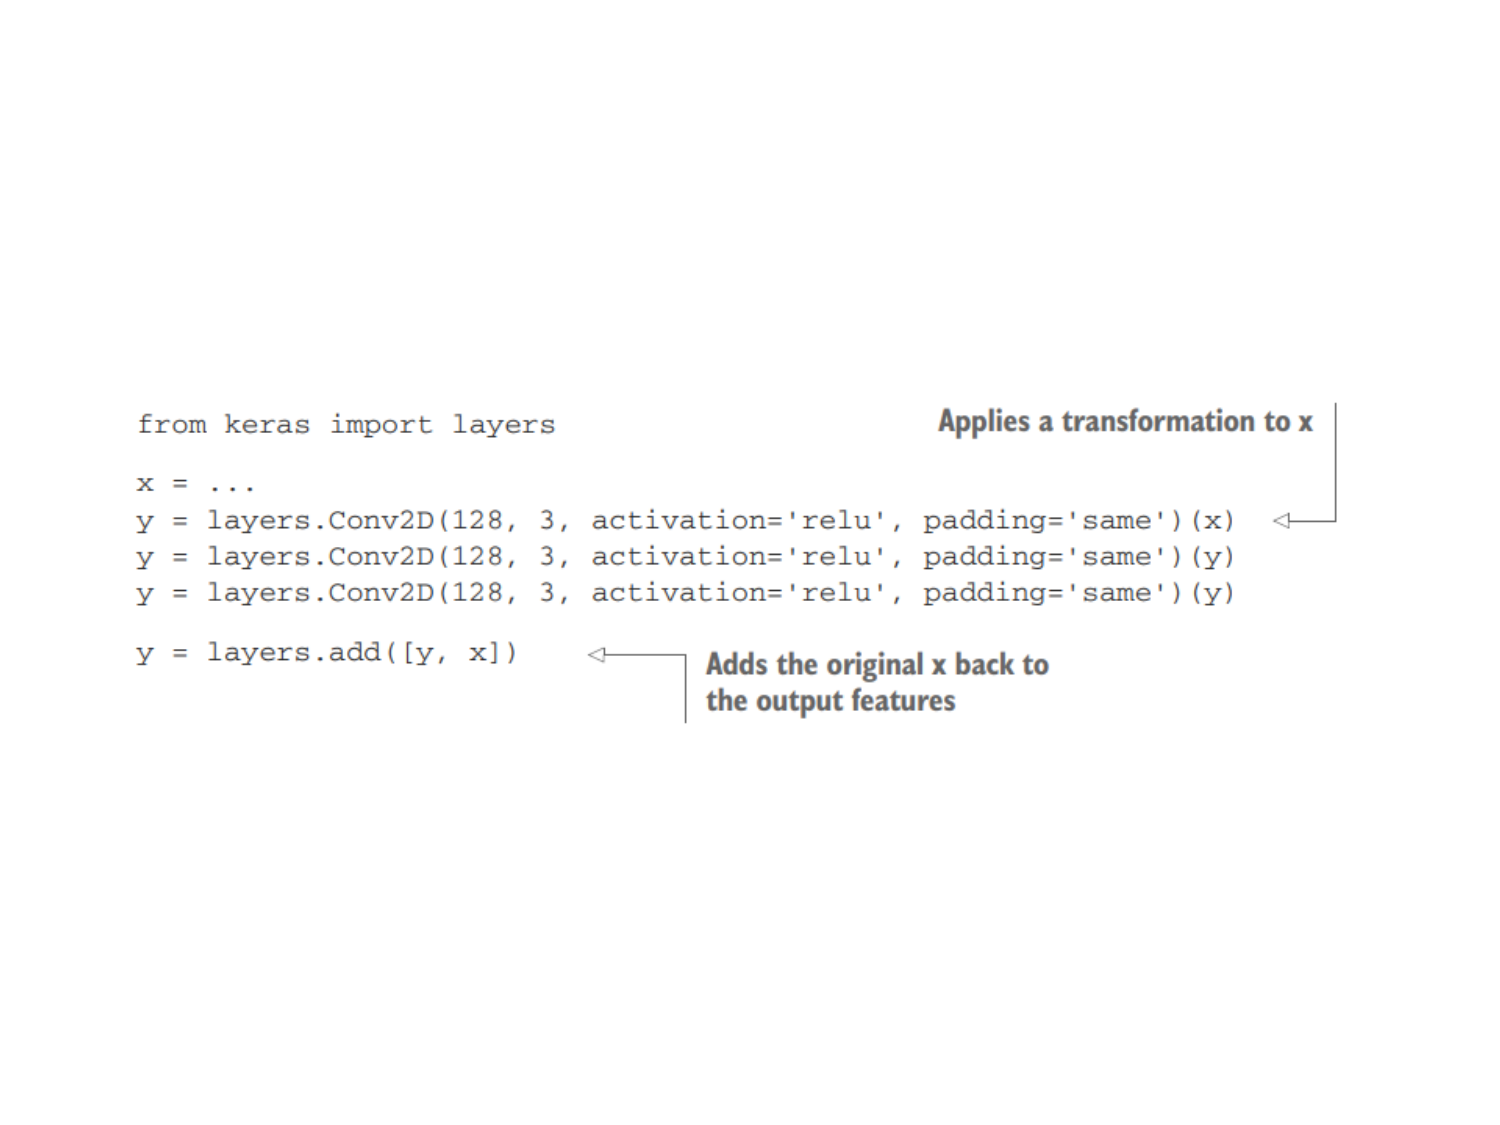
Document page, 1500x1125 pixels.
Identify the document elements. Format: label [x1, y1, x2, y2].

picture [131, 400, 1369, 725]
